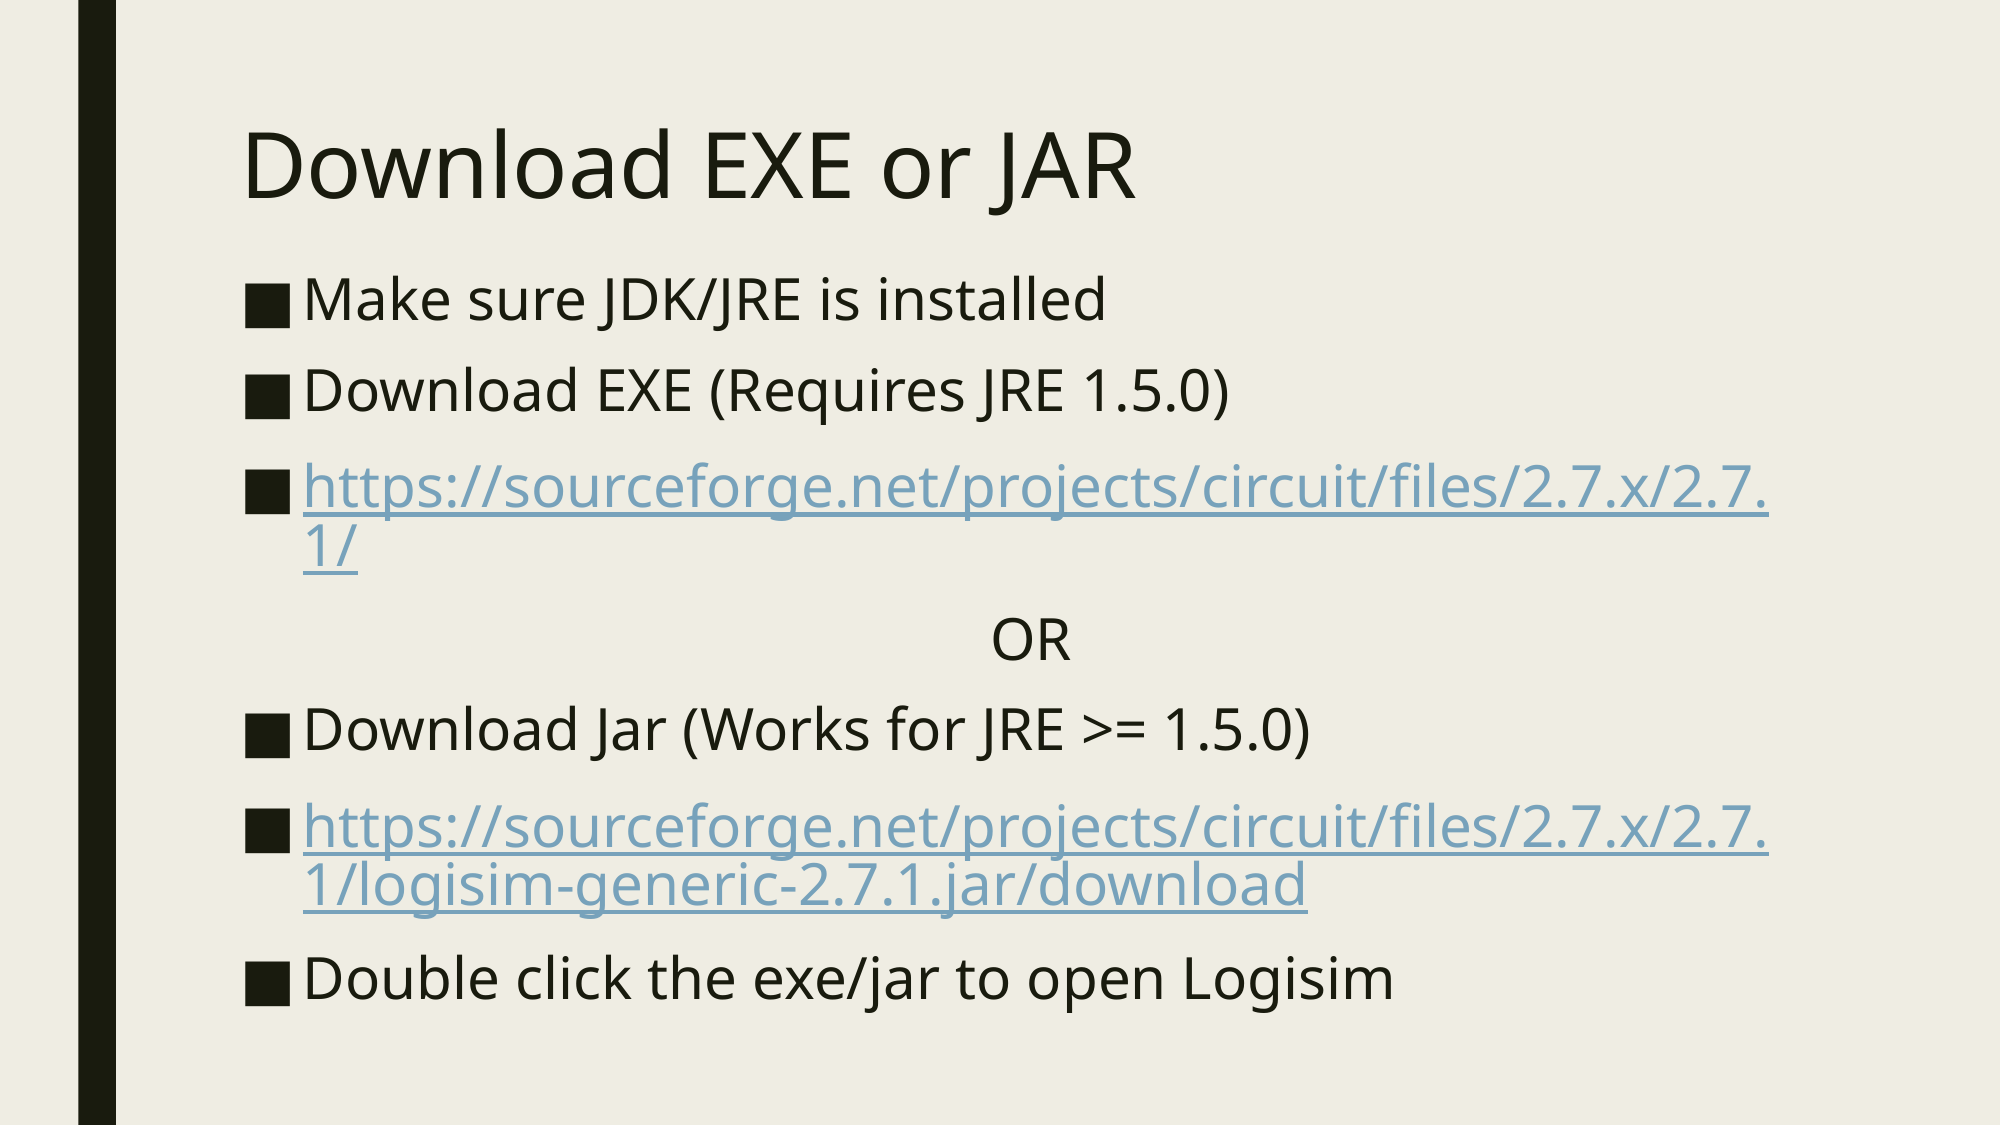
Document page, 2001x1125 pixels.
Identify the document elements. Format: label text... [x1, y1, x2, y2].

list Make sure JDK/JRE is installed Download EXE (Requires JRE 1.5.0) https://sourceforge.net/projects/circuit/files/2.7.x/2.7.1/ OR Download Jar (Works for JRE >= 1.5.0) https://sourceforge.net/projects/circuit/files/2.7.x/2.7.1/logisim-generic-2.7.1.jar/download Double click the exe/jar to open Logisim [225, 260, 1800, 1125]
title Download EXE or JAR [225, 112, 1800, 260]
